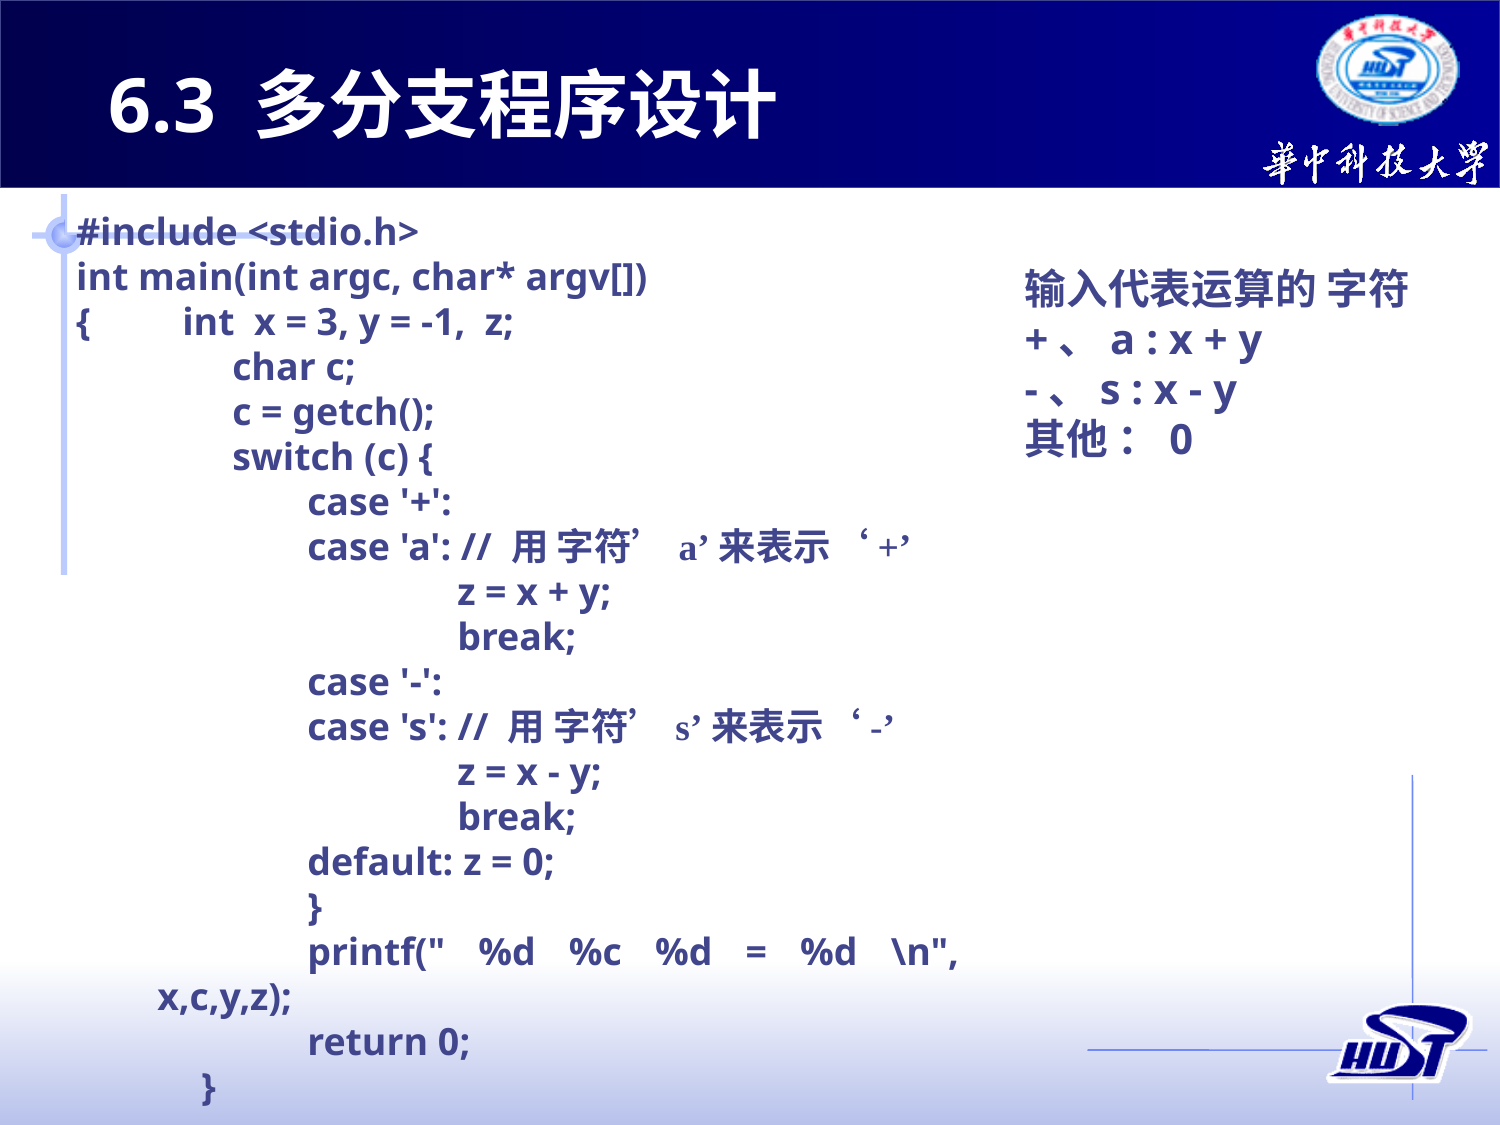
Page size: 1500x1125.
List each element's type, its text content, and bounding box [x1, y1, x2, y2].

picture [1316, 14, 1460, 126]
text_box 输入代表运算的 字符 +、a : x + y -、s : x - y 其他 ：0 [1009, 255, 1454, 471]
text_box #include <stdio.h> int main(int argc, char* argv[]) { int x = 3, y = -1, z; char c; c = getch(); switch (c) { case '+': case 'a': // 用 字符’a’来表示‘+’ z = x + y; break; case '-': case 's': // 用 字符’s’来表示‘-’ z = x - y; break; default: z = 0; } printf(" %d %c %d = %d \n", x,c,y,z); return 0; } [17, 201, 975, 1116]
picture [1262, 140, 1488, 185]
text_box 6.3 多分支程序设计 [93, 49, 794, 155]
